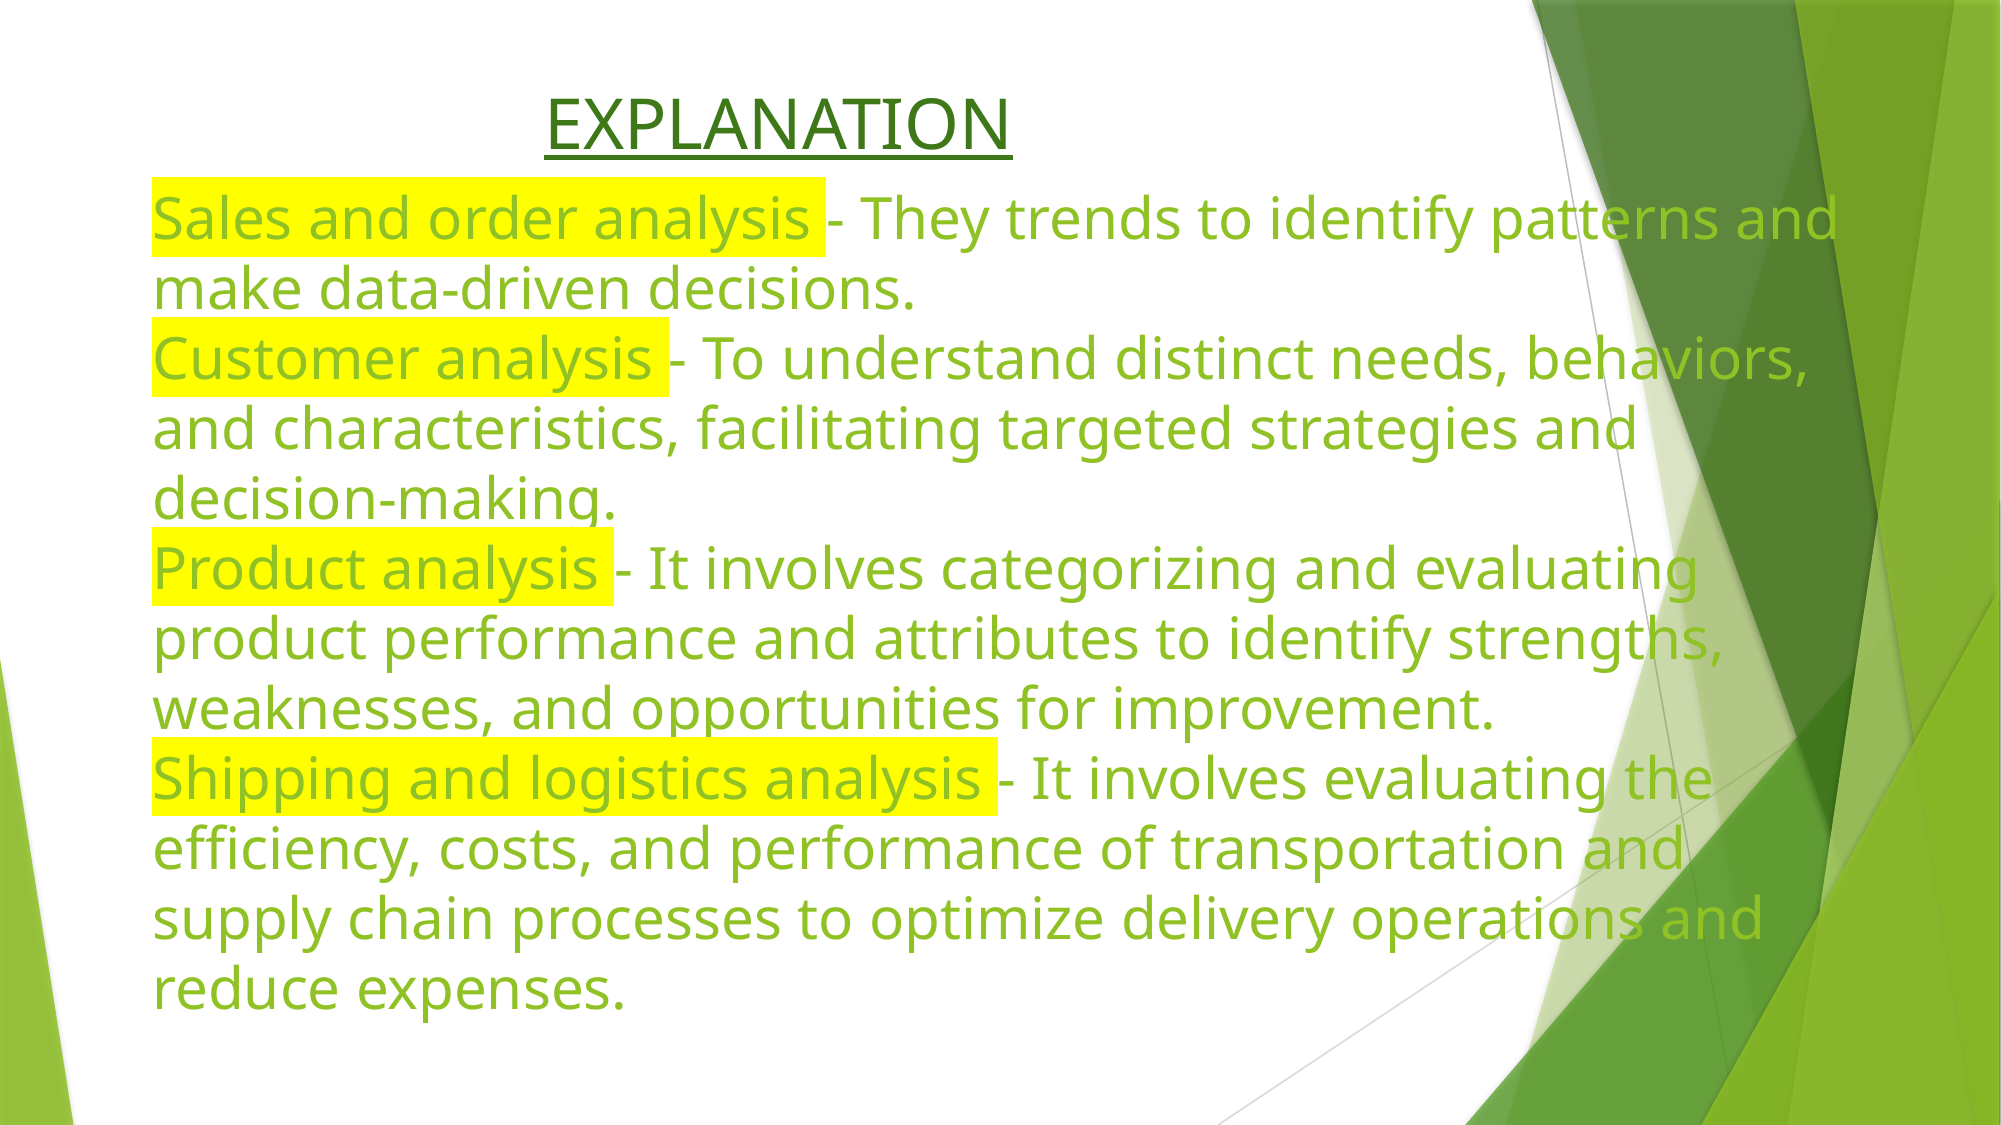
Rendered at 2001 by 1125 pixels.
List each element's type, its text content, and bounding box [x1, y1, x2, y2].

list EXPLANATION [137, 0, 1863, 173]
title Sales and order analysis - They trends to identify patterns and make data-driven decisions. Customer analysis - To understand distinct needs, behaviors, and characteristics, facilitating targeted strategies and decision-making. Product analysis - It involves categorizing and evaluating product performance and attributes to identify strengths, weaknesses, and opportunities for improvement. Shipping and logistics analysis - It involves evaluating the efficiency, costs, and performance of transportation and supply chain processes to optimize delivery operations and reduce expenses. [137, 173, 1863, 545]
